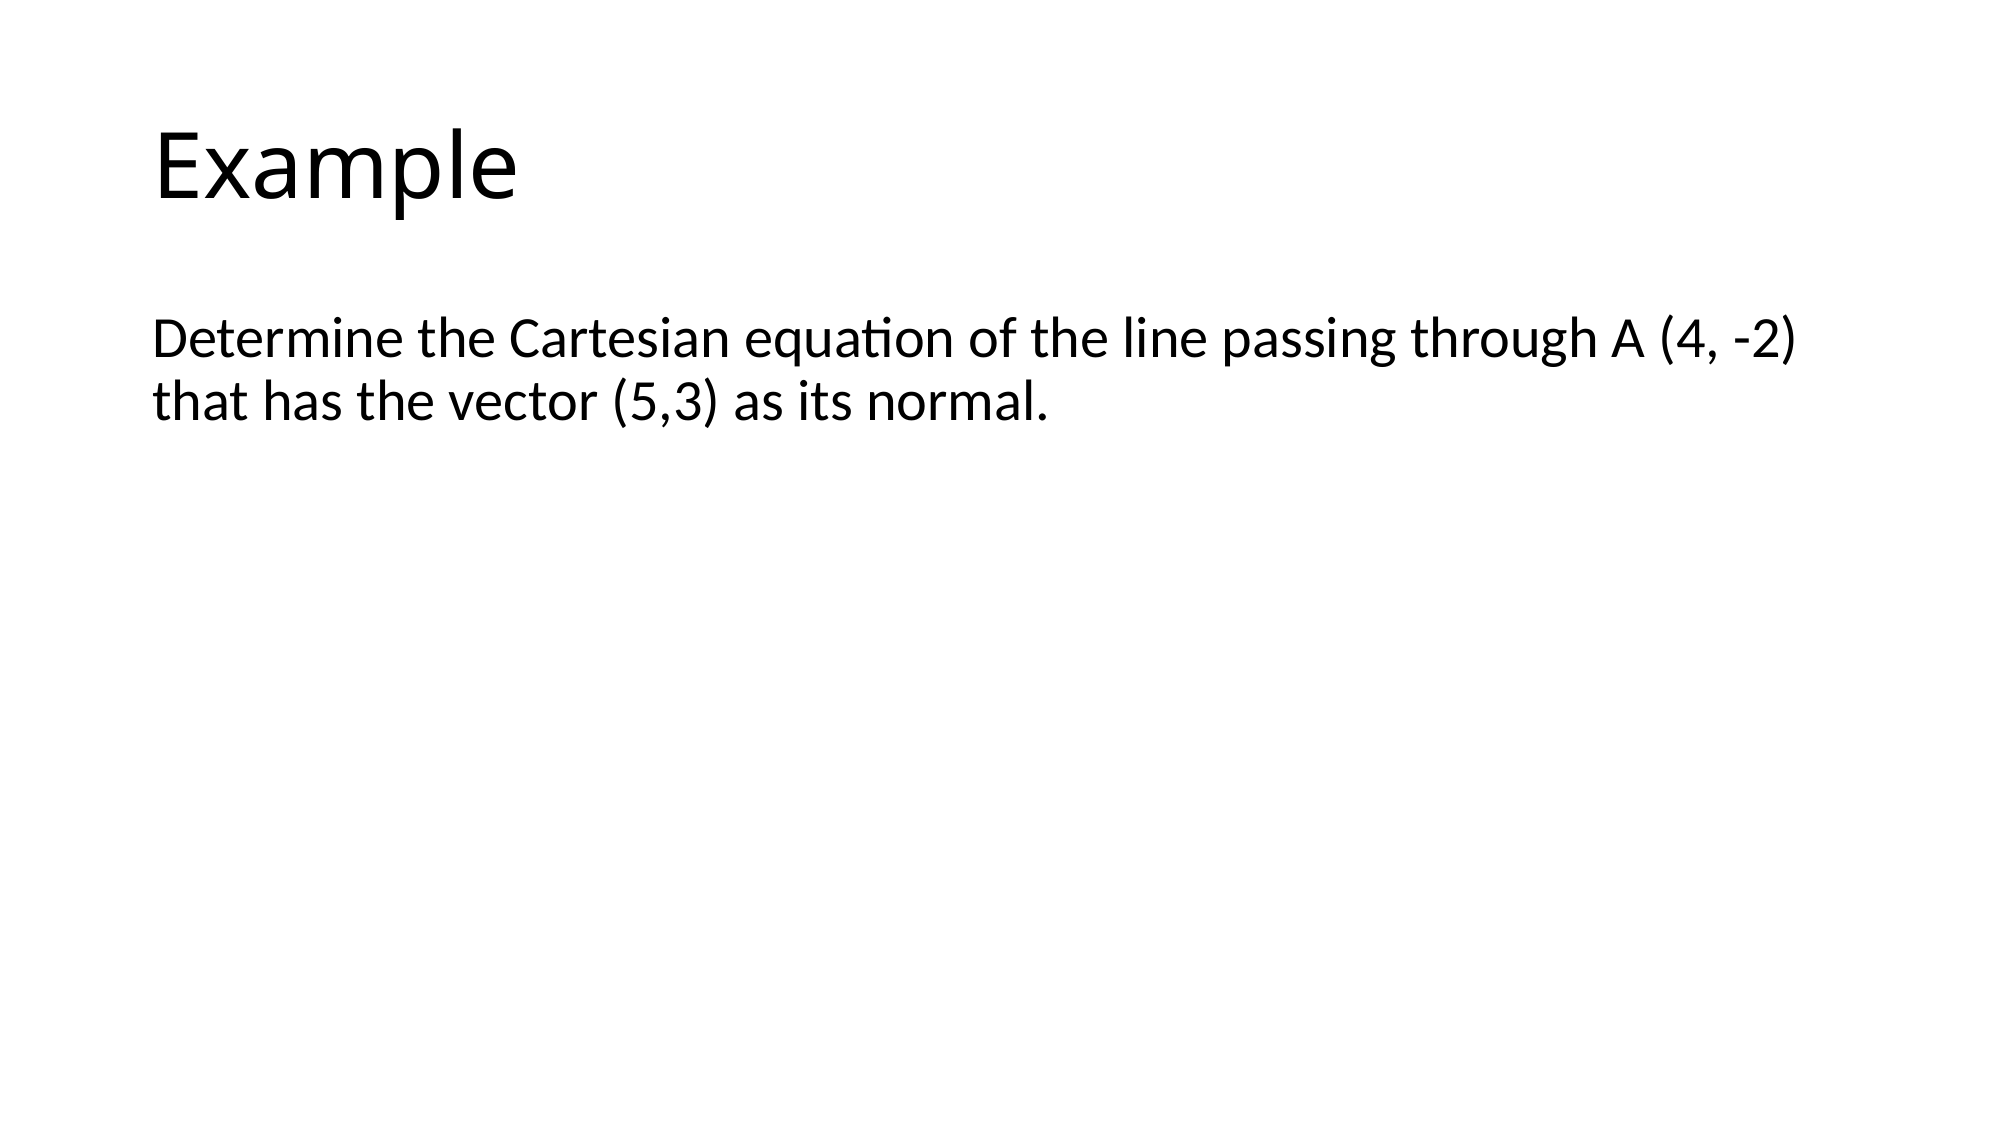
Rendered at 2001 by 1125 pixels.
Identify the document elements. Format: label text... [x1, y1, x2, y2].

title Example [137, 59, 1863, 278]
list Determine the Cartesian equation of the line passing through A (4, -2) that has the vector (5,3) as its normal. [137, 299, 1863, 1014]
